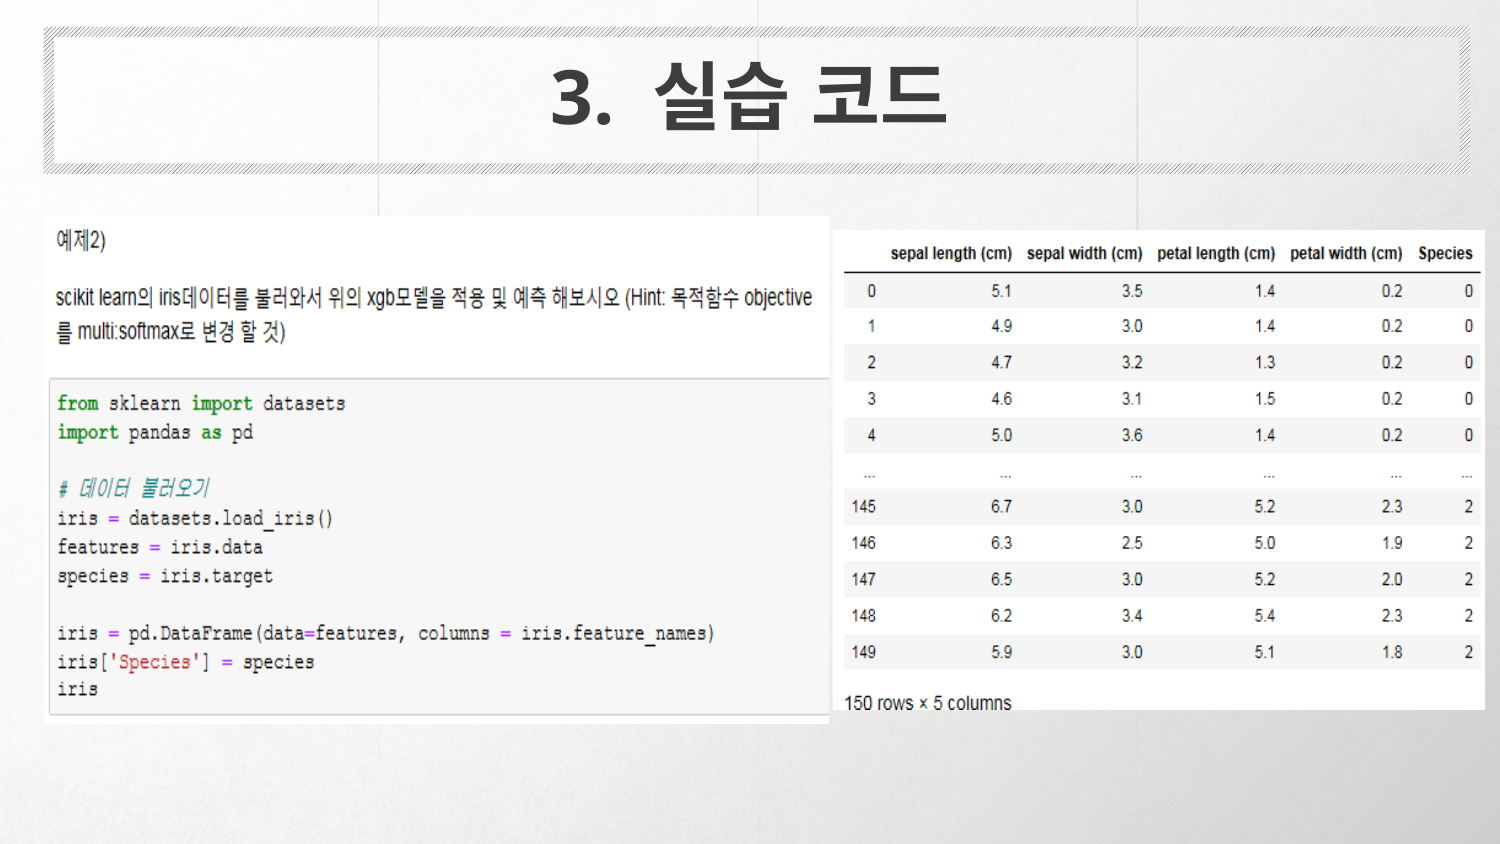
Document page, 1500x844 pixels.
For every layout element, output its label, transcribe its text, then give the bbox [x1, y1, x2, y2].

text_box 3. 실습 코드 [413, 59, 1088, 141]
picture [0, 0, 1500, 844]
text_box [43, 26, 1471, 175]
